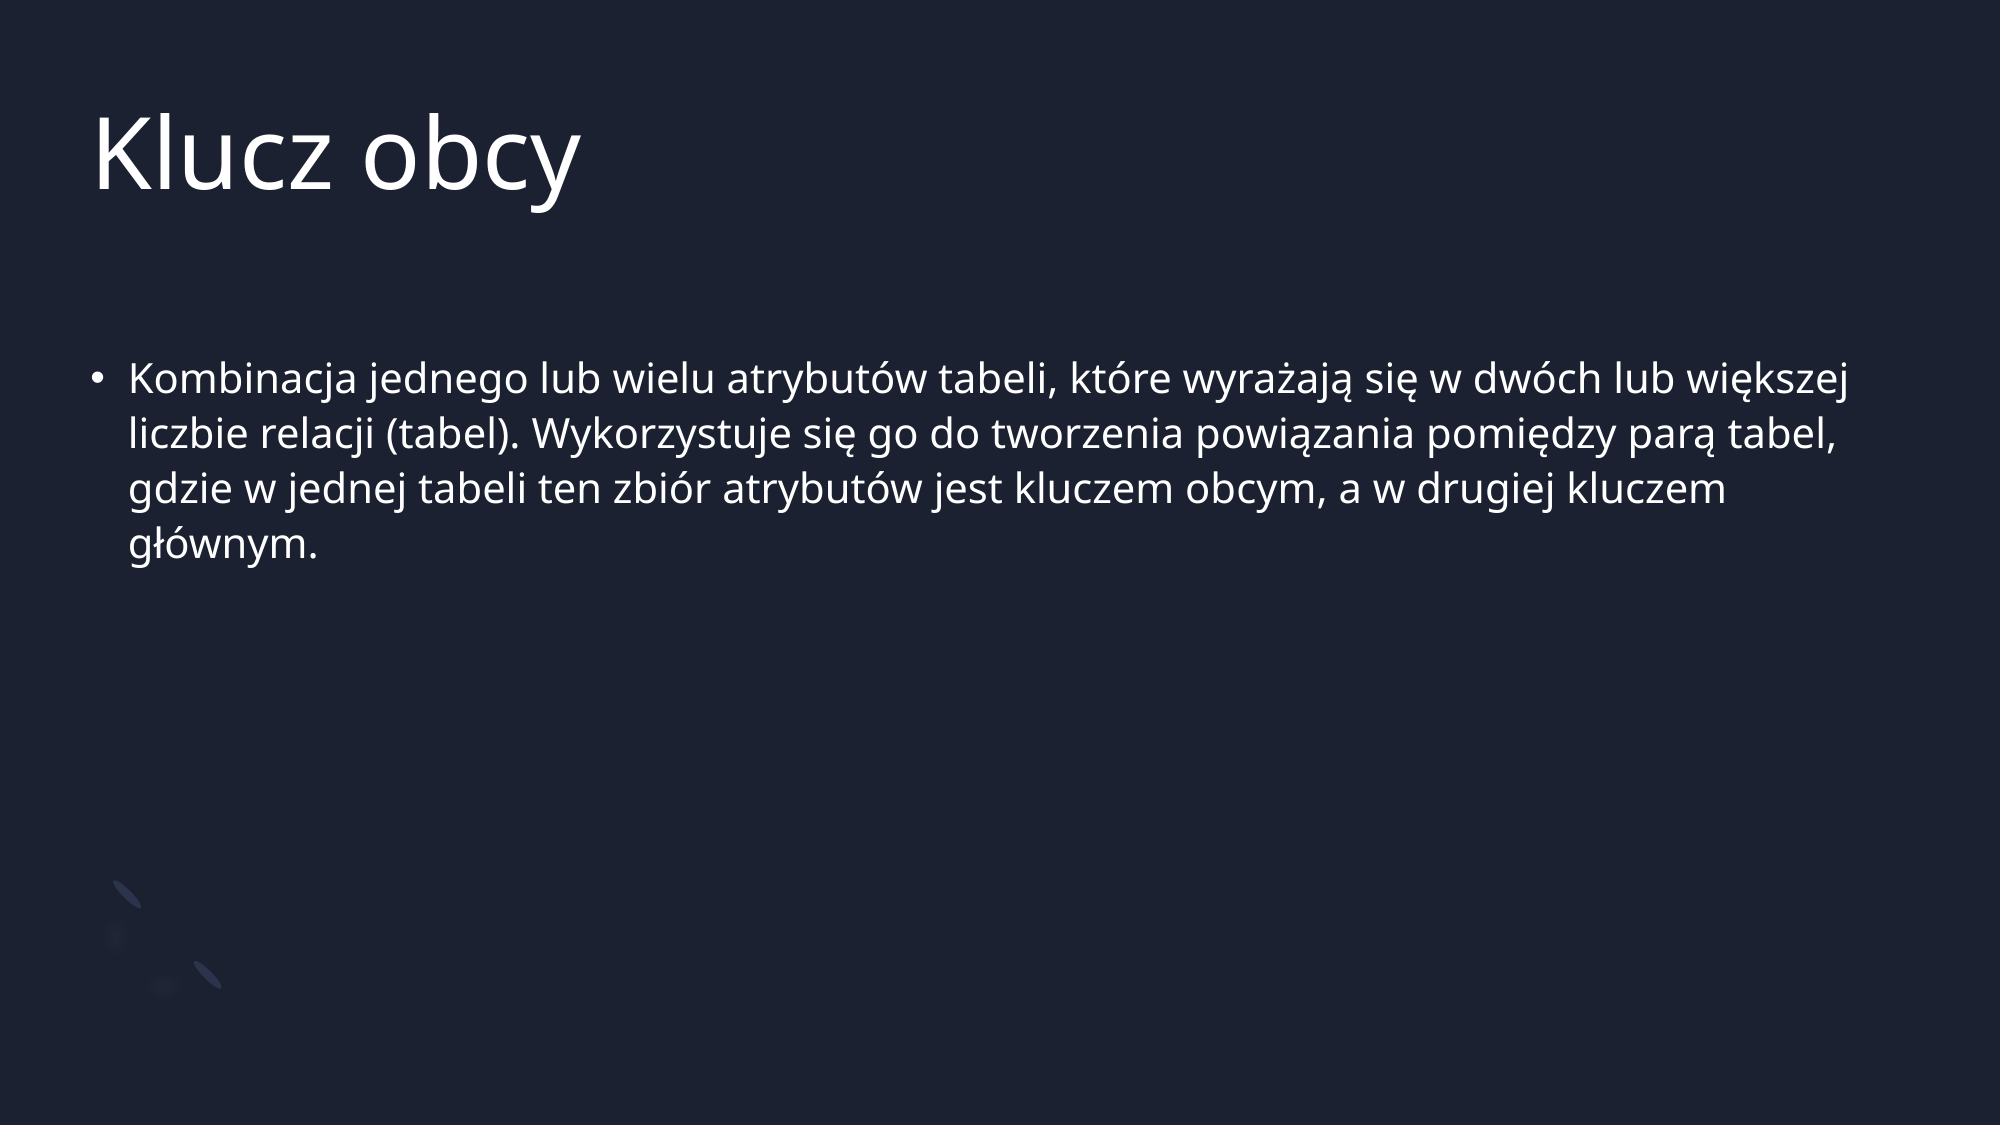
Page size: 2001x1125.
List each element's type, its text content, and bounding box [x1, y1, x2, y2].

title Klucz obcy [90, 90, 1910, 309]
list Kombinacja jednego lub wielu atrybutów tabeli, które wyrażają się w dwóch lub większej liczbie relacji (tabel). Wykorzystuje się go do tworzenia powiązania pomiędzy parą tabel, gdzie w jednej tabeli ten zbiór atrybutów jest kluczem obcym, a w drugiej kluczem głównym. [90, 346, 1910, 1000]
